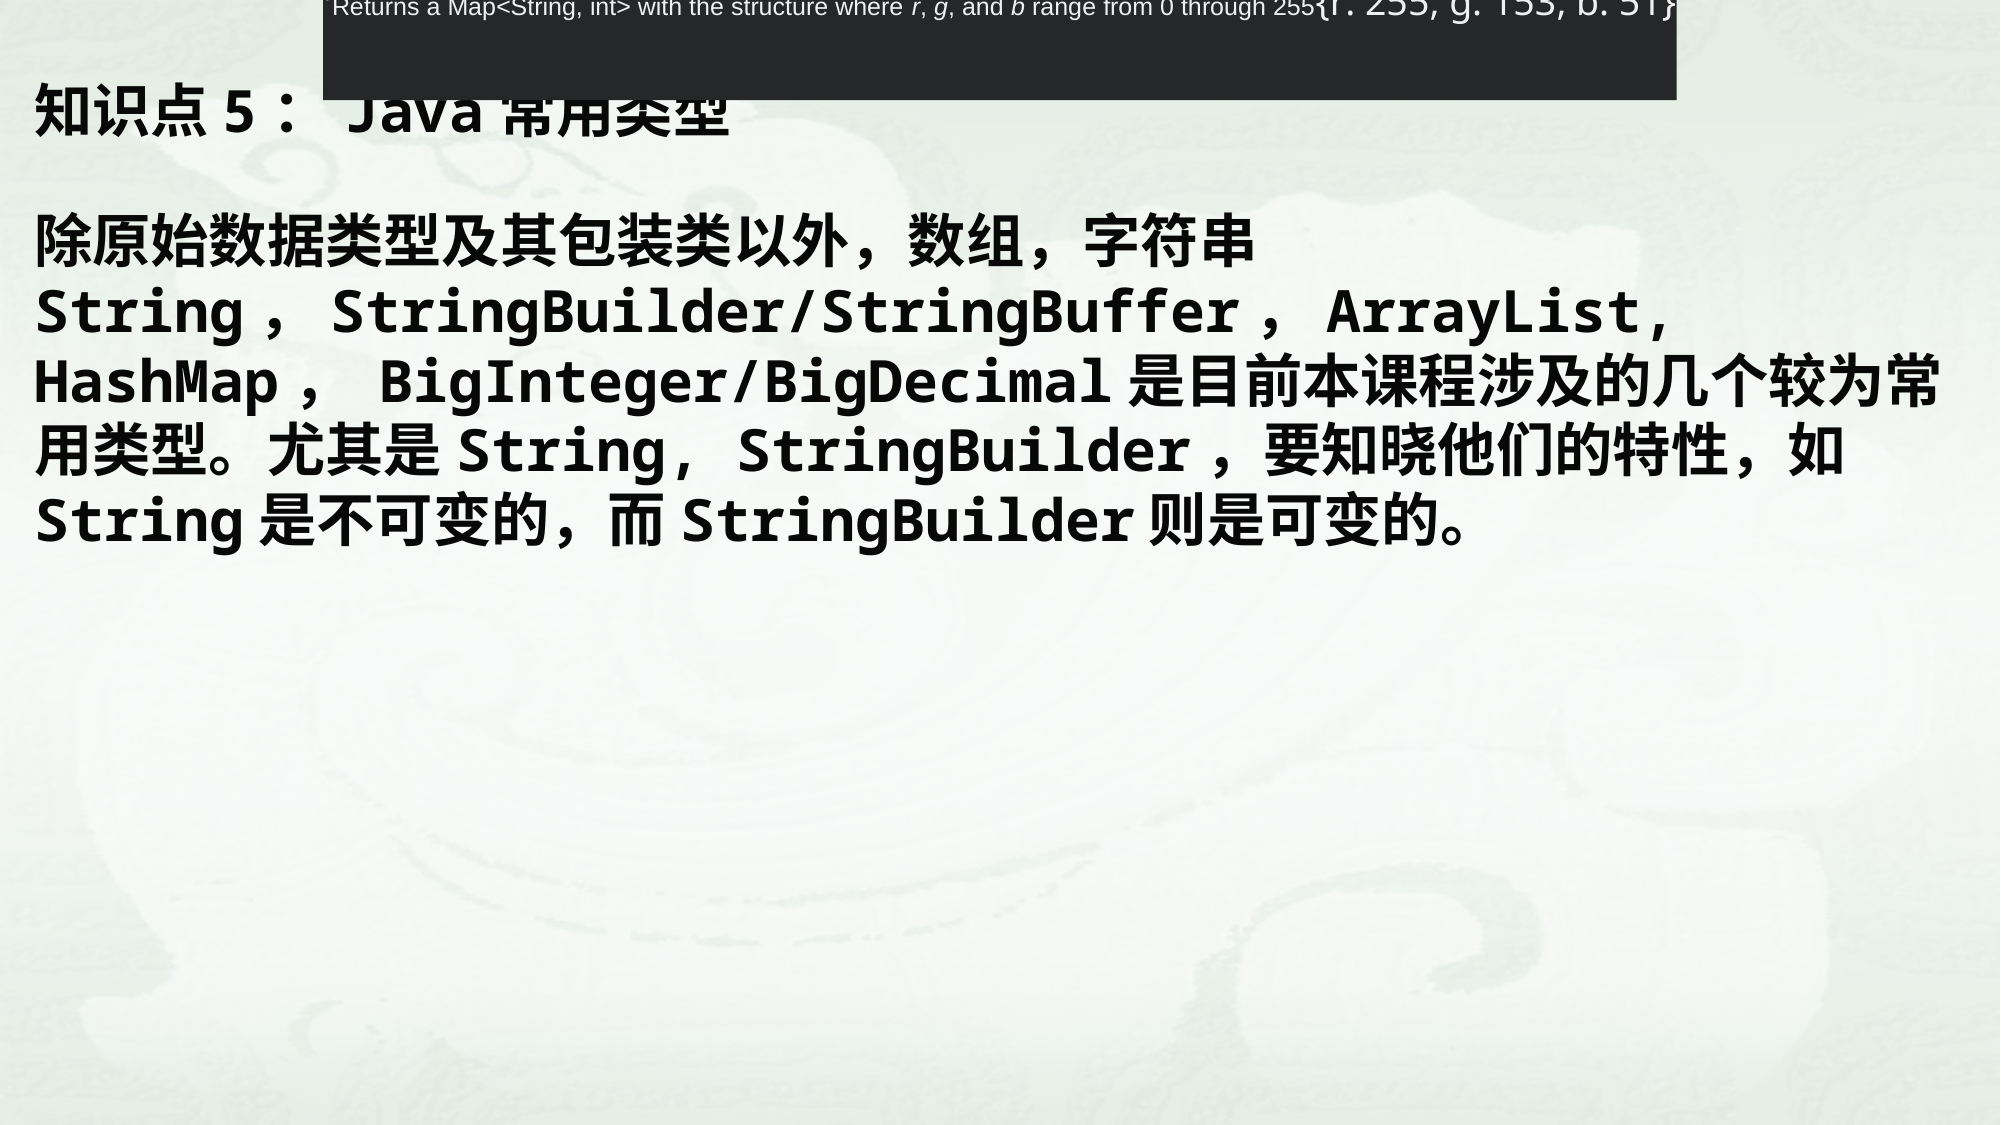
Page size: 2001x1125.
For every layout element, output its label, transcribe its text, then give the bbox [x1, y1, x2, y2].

text_box 知识点5：Java常用类型 [19, 66, 1981, 152]
text_box Returns a Map<String, int> with the structure where r, g, and b range from 0 through 255{r: 255, g: 153, b: 51} [323, 0, 1677, 101]
text_box 除原始数据类型及其包装类以外，数组，字符串String，StringBuilder/StringBuffer，ArrayList, HashMap， BigInteger/BigDecimal是目前本课程涉及的几个较为常用类型。尤其是String, StringBuilder，要知晓他们的特性，如String是不可变的，而StringBuilder则是可变的。 [19, 196, 1981, 561]
